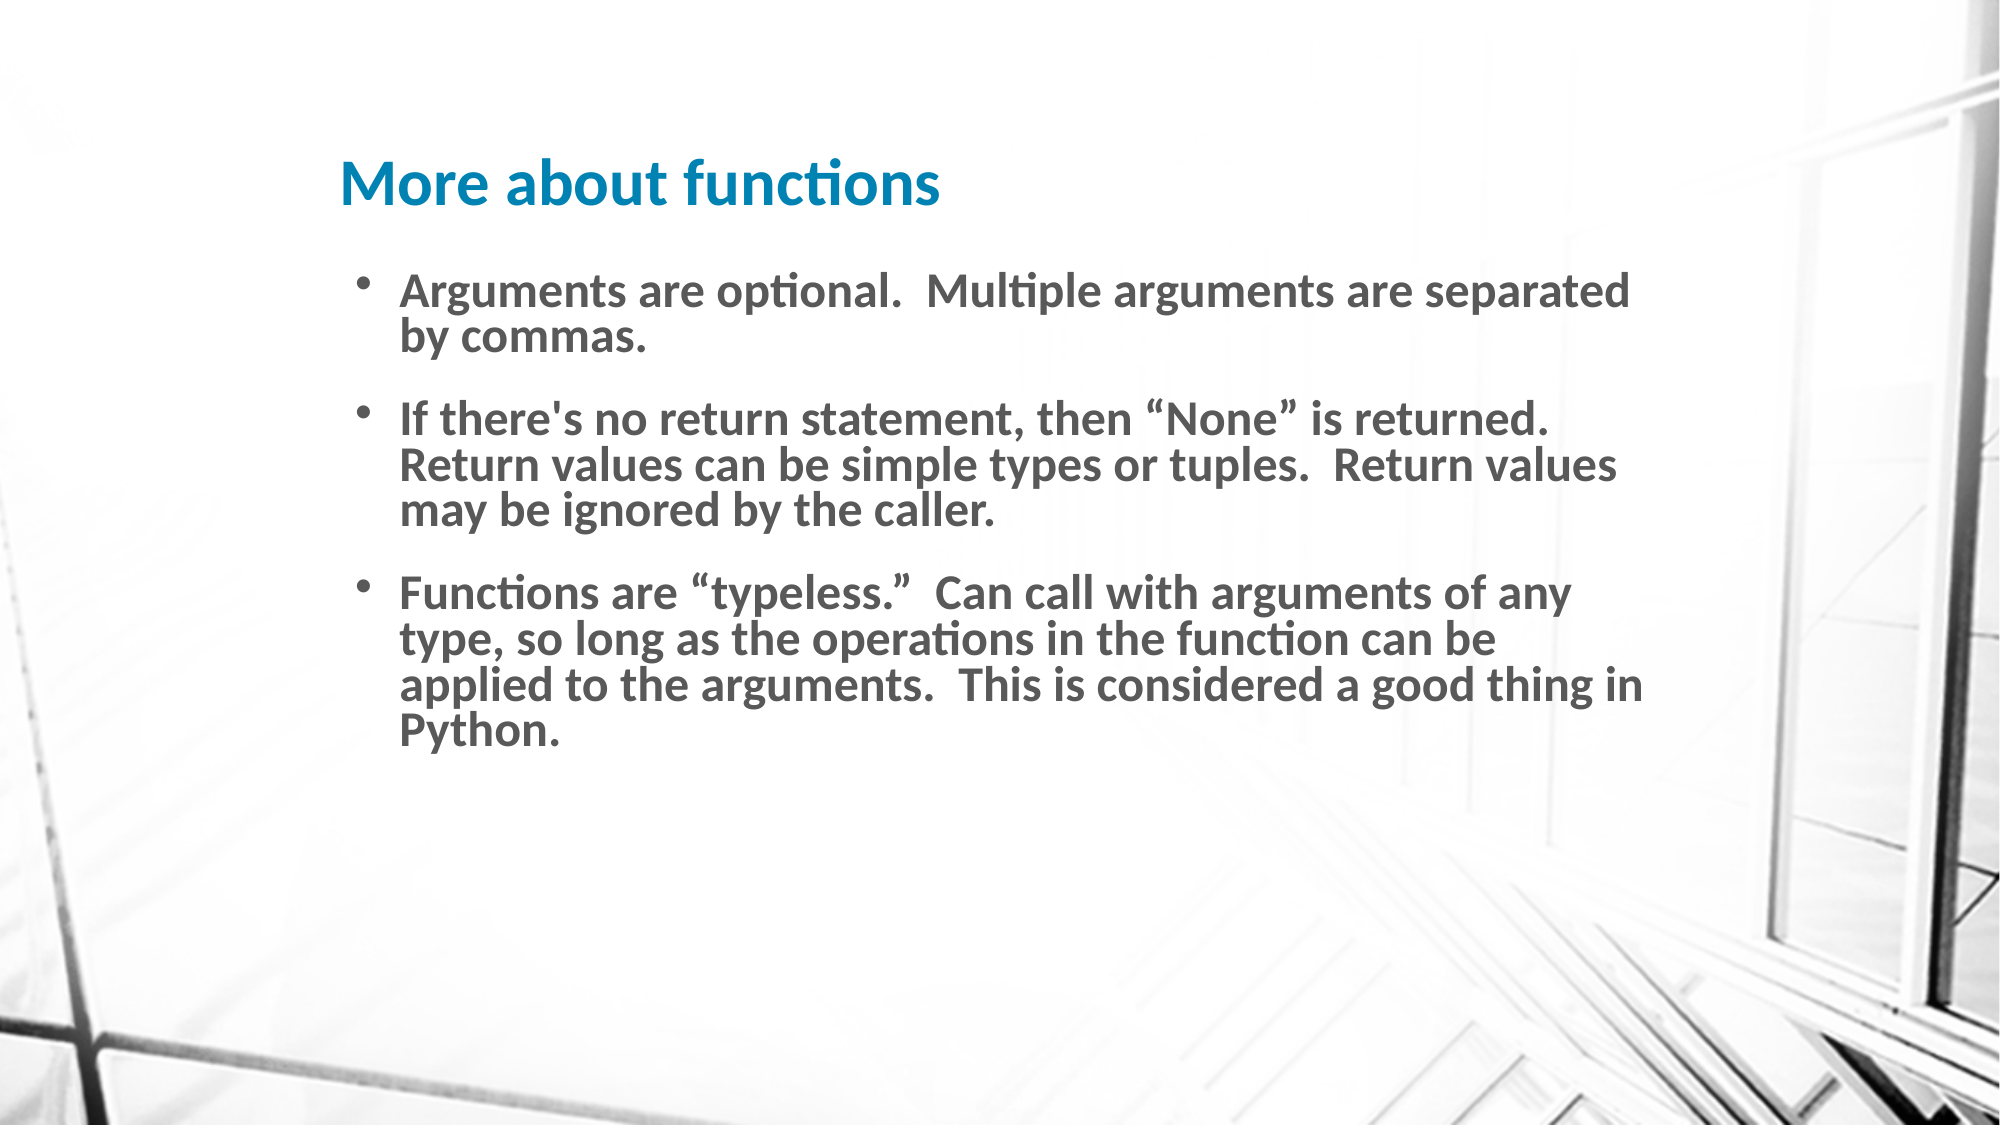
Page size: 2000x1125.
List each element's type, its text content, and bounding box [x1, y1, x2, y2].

list Arguments are optional. Multiple arguments are separated by commas. If there's no return statement, then “None” is returned. Return values can be simple types or tuples. Return values may be ignored by the caller. Functions are “typeless.” Can call with arguments of any type, so long as the operations in the function can be applied to the arguments. This is considered a good thing in Python. [324, 263, 1674, 992]
picture [0, 0, 2000, 1125]
title More about functions [324, 51, 1674, 226]
